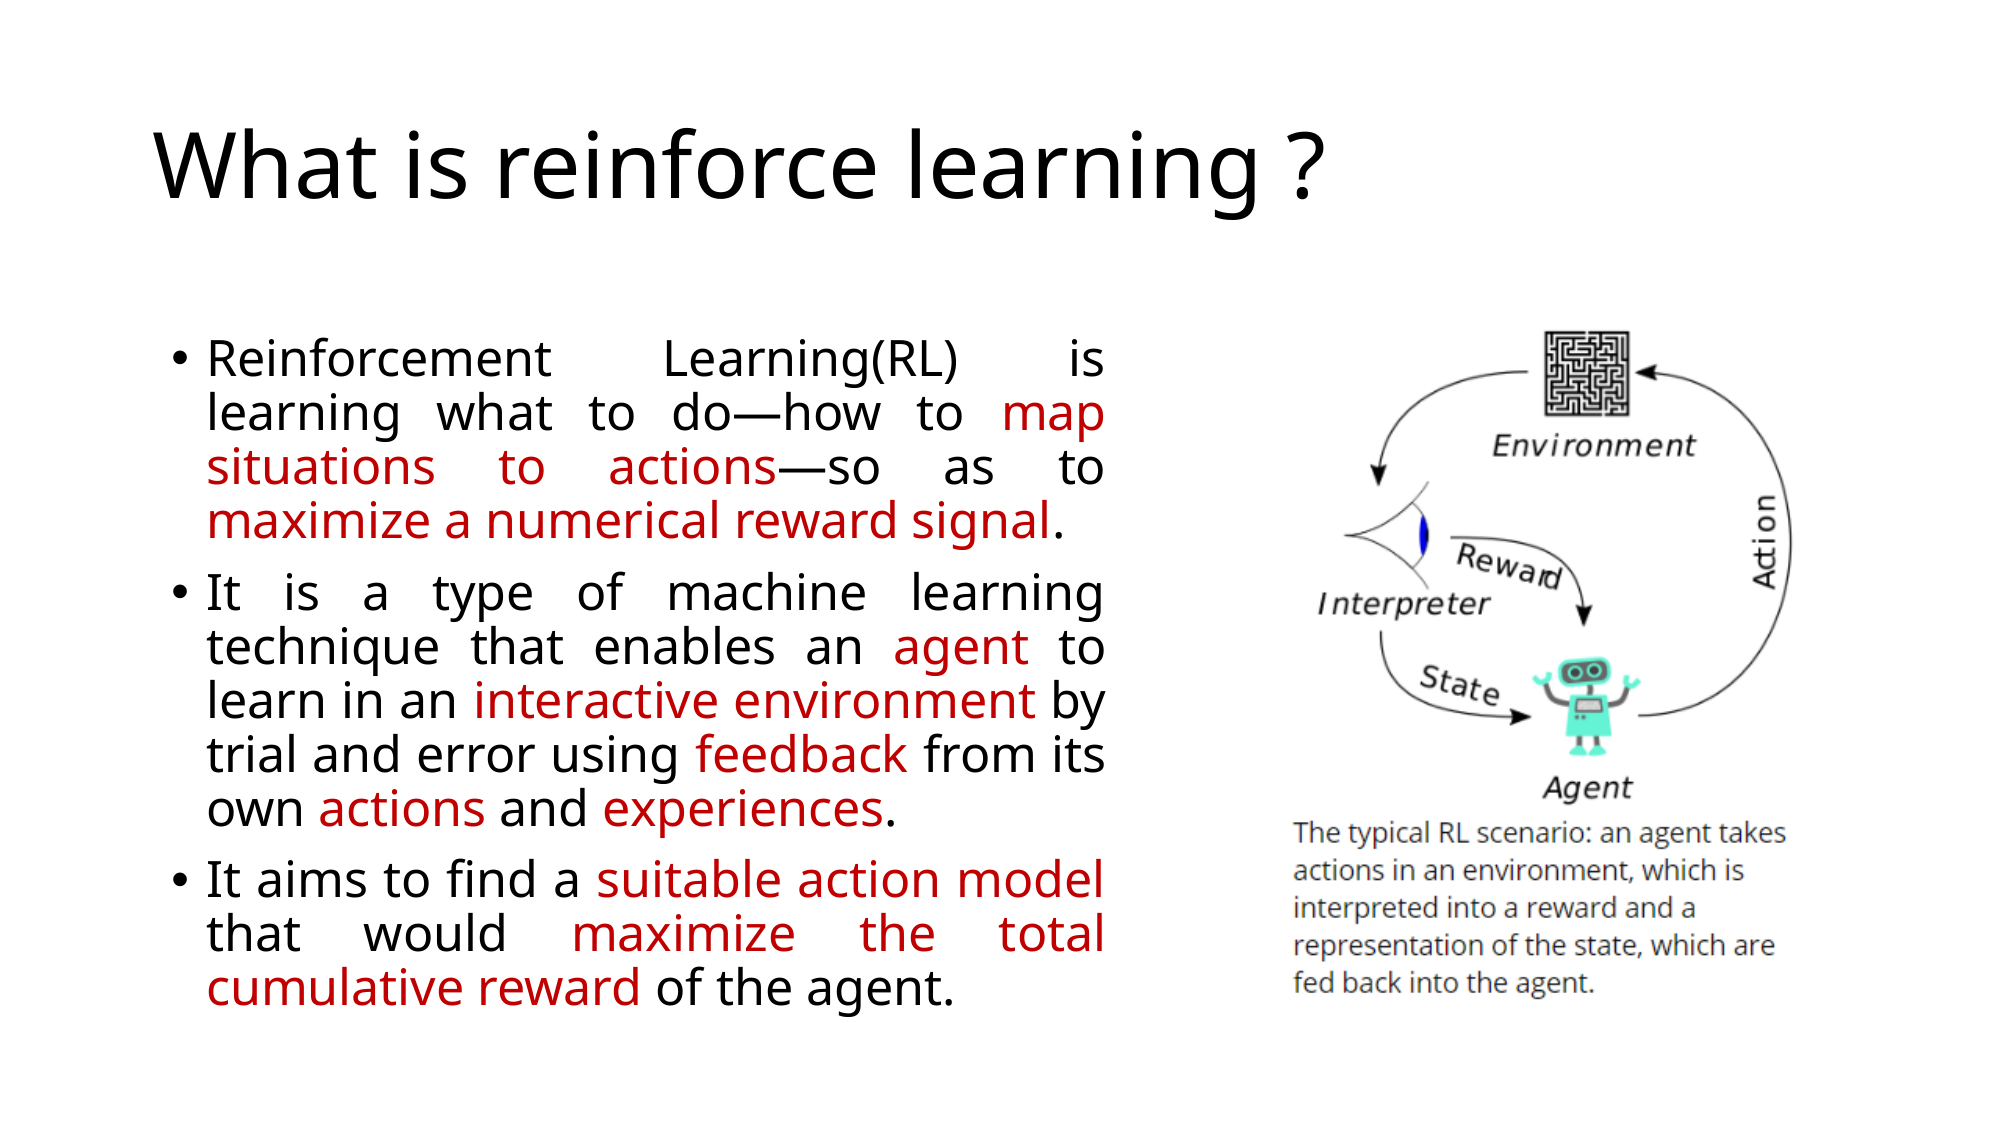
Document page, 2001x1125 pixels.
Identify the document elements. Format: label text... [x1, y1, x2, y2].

list Reinforcement Learning(RL) is learning what to do—how to map situations to actions—so as to maximize a numerical reward signal. It is a type of machine learning technique that enables an agent to learn in an interactive environment by trial and error using feedback from its own actions and experiences. It aims to find a suitable action model that would maximize the total cumulative reward of the agent. [156, 325, 1122, 1040]
picture [1288, 327, 1812, 1004]
title What is reinforce learning ? [137, 59, 1863, 278]
